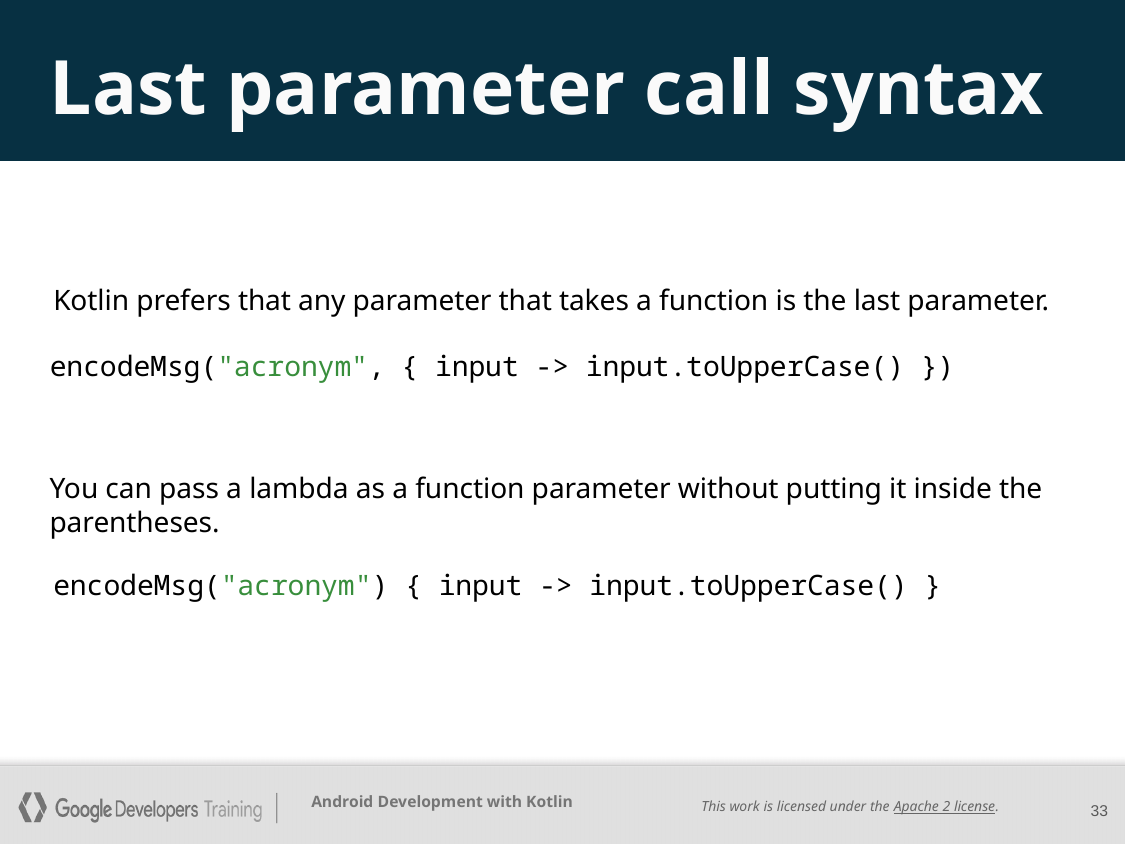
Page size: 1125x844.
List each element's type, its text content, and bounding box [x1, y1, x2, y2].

text_box You can pass a lambda as a function parameter without putting it inside the parentheses. [38, 458, 1087, 540]
picture [0, 161, 1125, 844]
slide_number 33 [1051, 777, 1120, 842]
text_box encodeMsg("acronym", { input -> input.toUpperCase() }) [38, 337, 1087, 408]
title Last parameter call syntax [38, 28, 1087, 122]
text_box encodeMsg("acronym") { input -> input.toUpperCase() } [42, 555, 986, 637]
list Kotlin prefers that any parameter that takes a function is the last parameter. [42, 254, 1125, 335]
